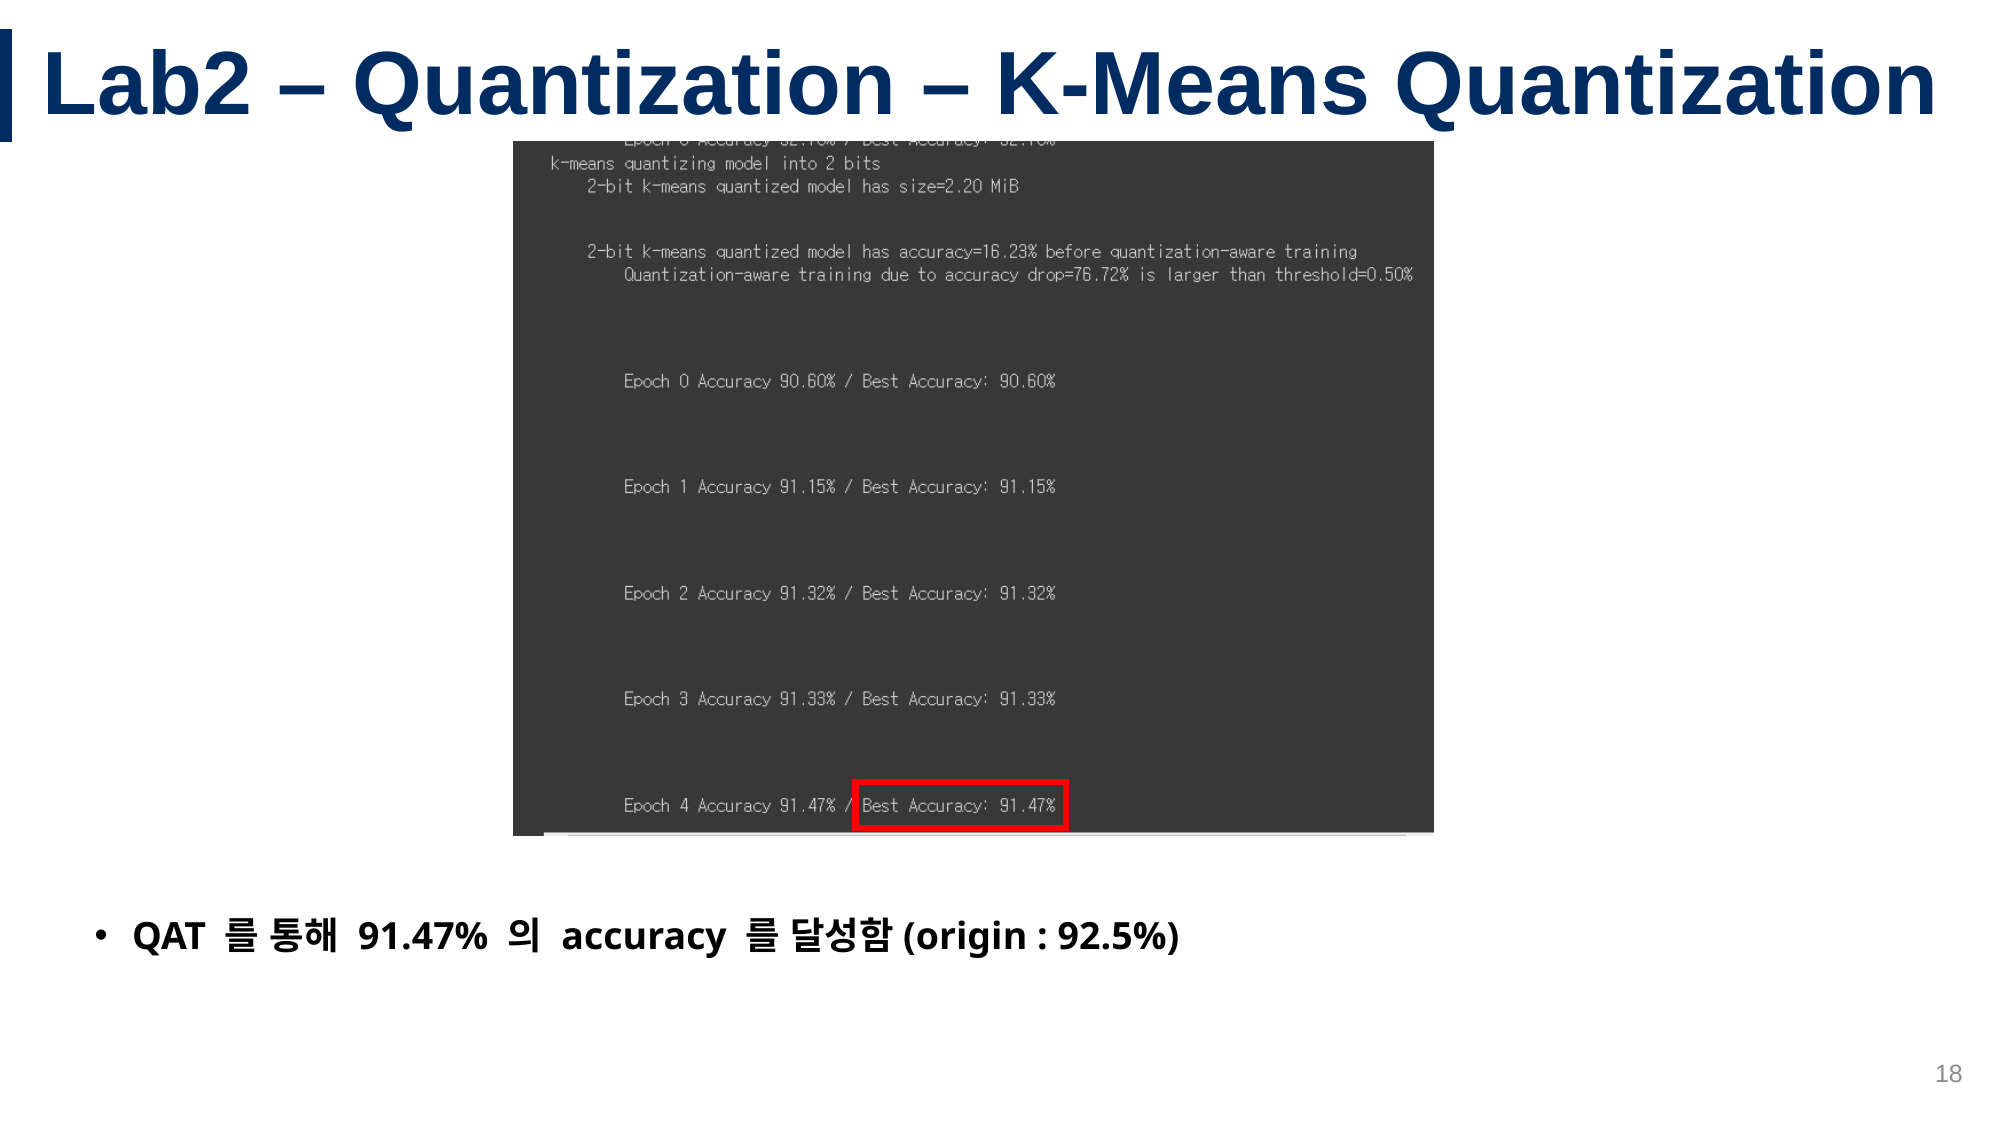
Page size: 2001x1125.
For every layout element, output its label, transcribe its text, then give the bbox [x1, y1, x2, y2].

picture [513, 141, 1434, 836]
list QAT 를 통해 91.47% 의 accuracy 를 달성함(origin : 92.5%) [79, 881, 2000, 1114]
title Lab2 – Quantization – K-Means Quantization [27, 28, 2000, 142]
